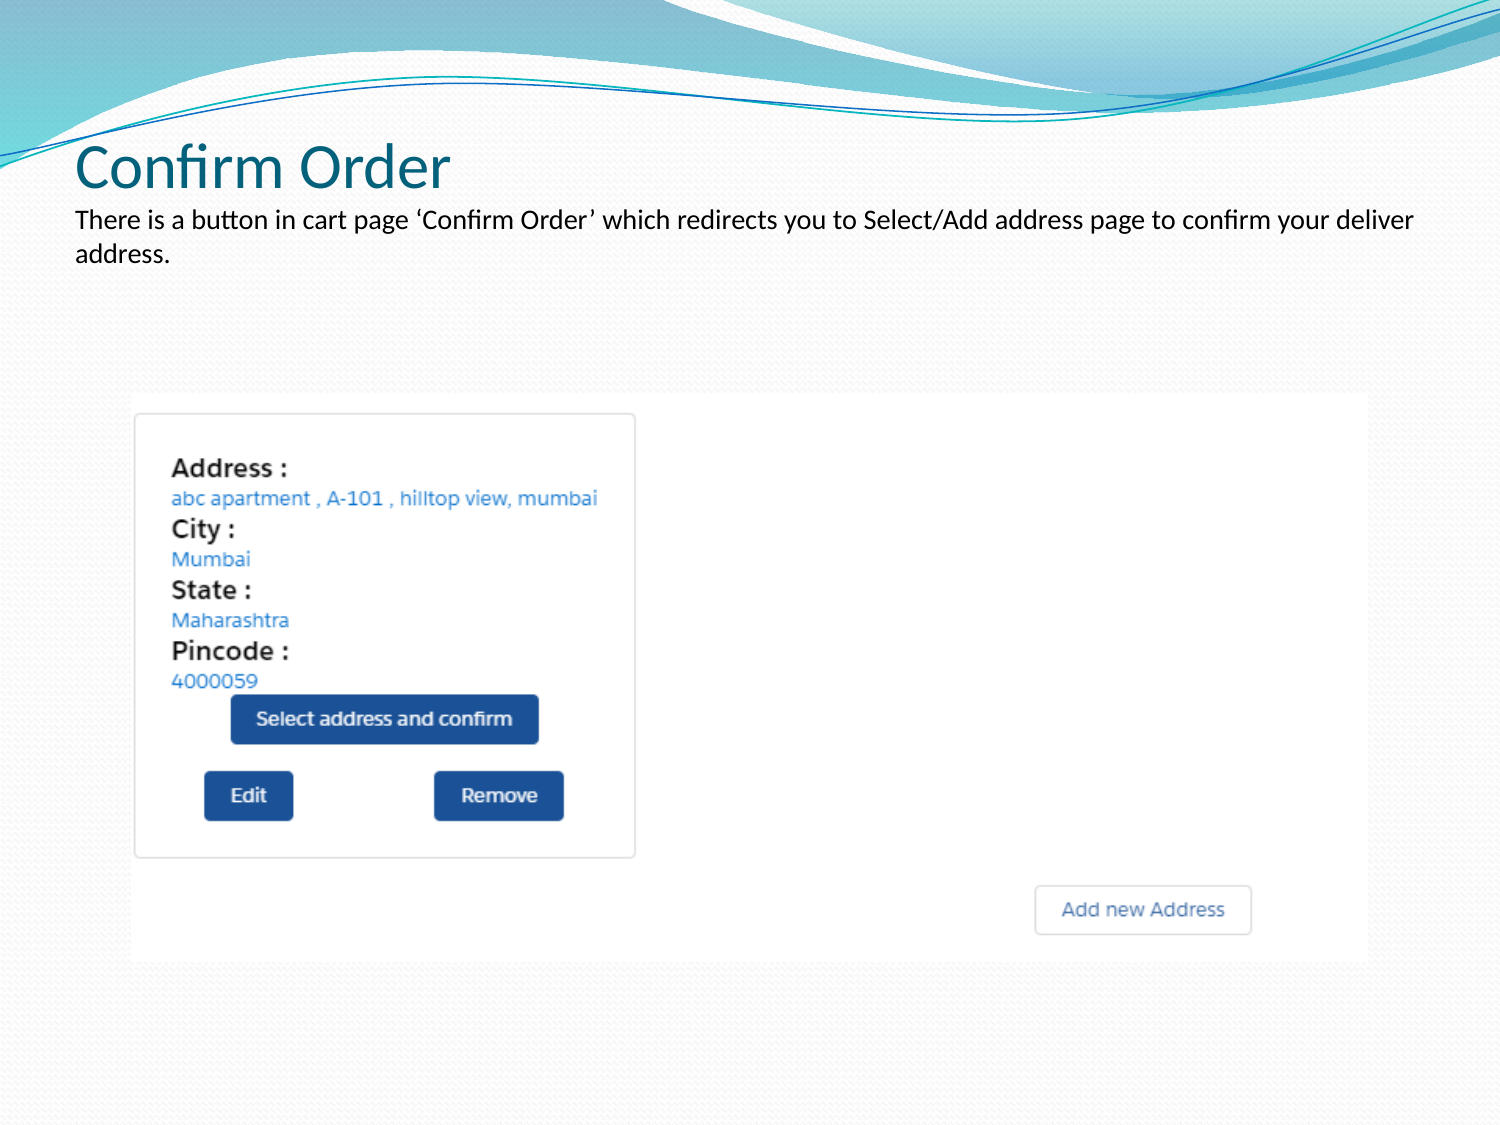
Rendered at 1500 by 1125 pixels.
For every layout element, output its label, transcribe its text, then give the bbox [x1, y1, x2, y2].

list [131, 392, 1369, 963]
title Confirm Order There is a button in cart page ‘Confirm Order’ which redirects you to Select/Add address page to confirm your deliver address. [75, 115, 1425, 303]
